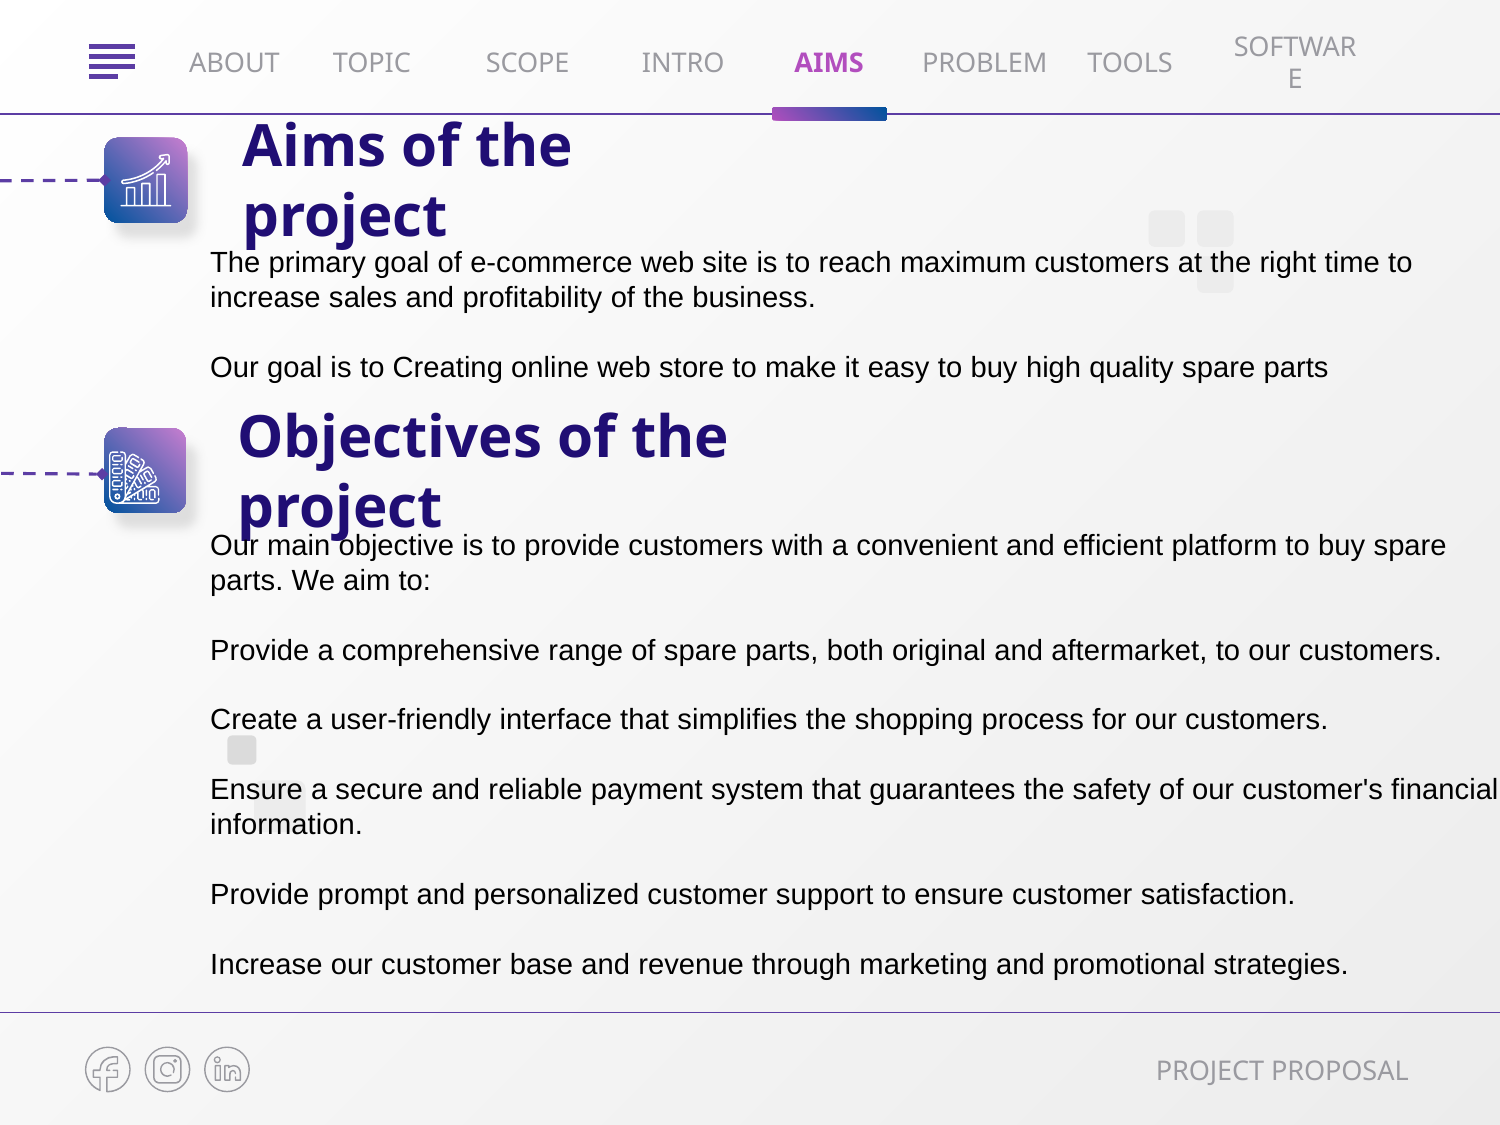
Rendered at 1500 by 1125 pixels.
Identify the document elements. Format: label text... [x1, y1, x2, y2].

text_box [1148, 210, 1234, 294]
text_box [0, 471, 103, 475]
text_box TOOLS [1047, 28, 1212, 95]
subtitle INTRO [600, 28, 766, 96]
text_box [227, 735, 306, 833]
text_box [0, 179, 105, 183]
subtitle ABOUT [151, 28, 289, 96]
text_box Objectives of the project [222, 425, 887, 513]
text_box SOFTWARE [1212, 28, 1378, 95]
subtitle TOPIC [289, 28, 445, 96]
text_box [772, 107, 887, 121]
text_box Our main objective is to provide customers with a convenient and efficient platform to buy spare parts. We aim to: Provide a comprehensive range of spare parts, both original and aftermarket, to our customers. Create a user-friendly interface that simplifies the shopping process for our customers. Ensure a secure and reliable payment system that guarantees the safety of our customer's financial information. Provide prompt and personalized customer support to ensure customer satisfaction. Increase our customer base and revenue through marketing and promotional strategies. [195, 518, 1500, 988]
subtitle PROJECT PROPOSAL [1048, 1036, 1424, 1103]
text_box PROBLEM [902, 28, 1047, 95]
text_box AIMS [746, 28, 902, 95]
text_box [104, 137, 188, 223]
subtitle SCOPE [445, 28, 600, 96]
text_box [104, 427, 186, 513]
title Aims of the project [227, 134, 766, 223]
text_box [108, 451, 160, 505]
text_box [120, 153, 172, 207]
text_box The primary goal of e-commerce web site is to reach maximum customers at the right time to increase sales and profitability of the business. Our goal is to Creating online web store to make it easy to buy high quality spare parts [195, 235, 1433, 391]
